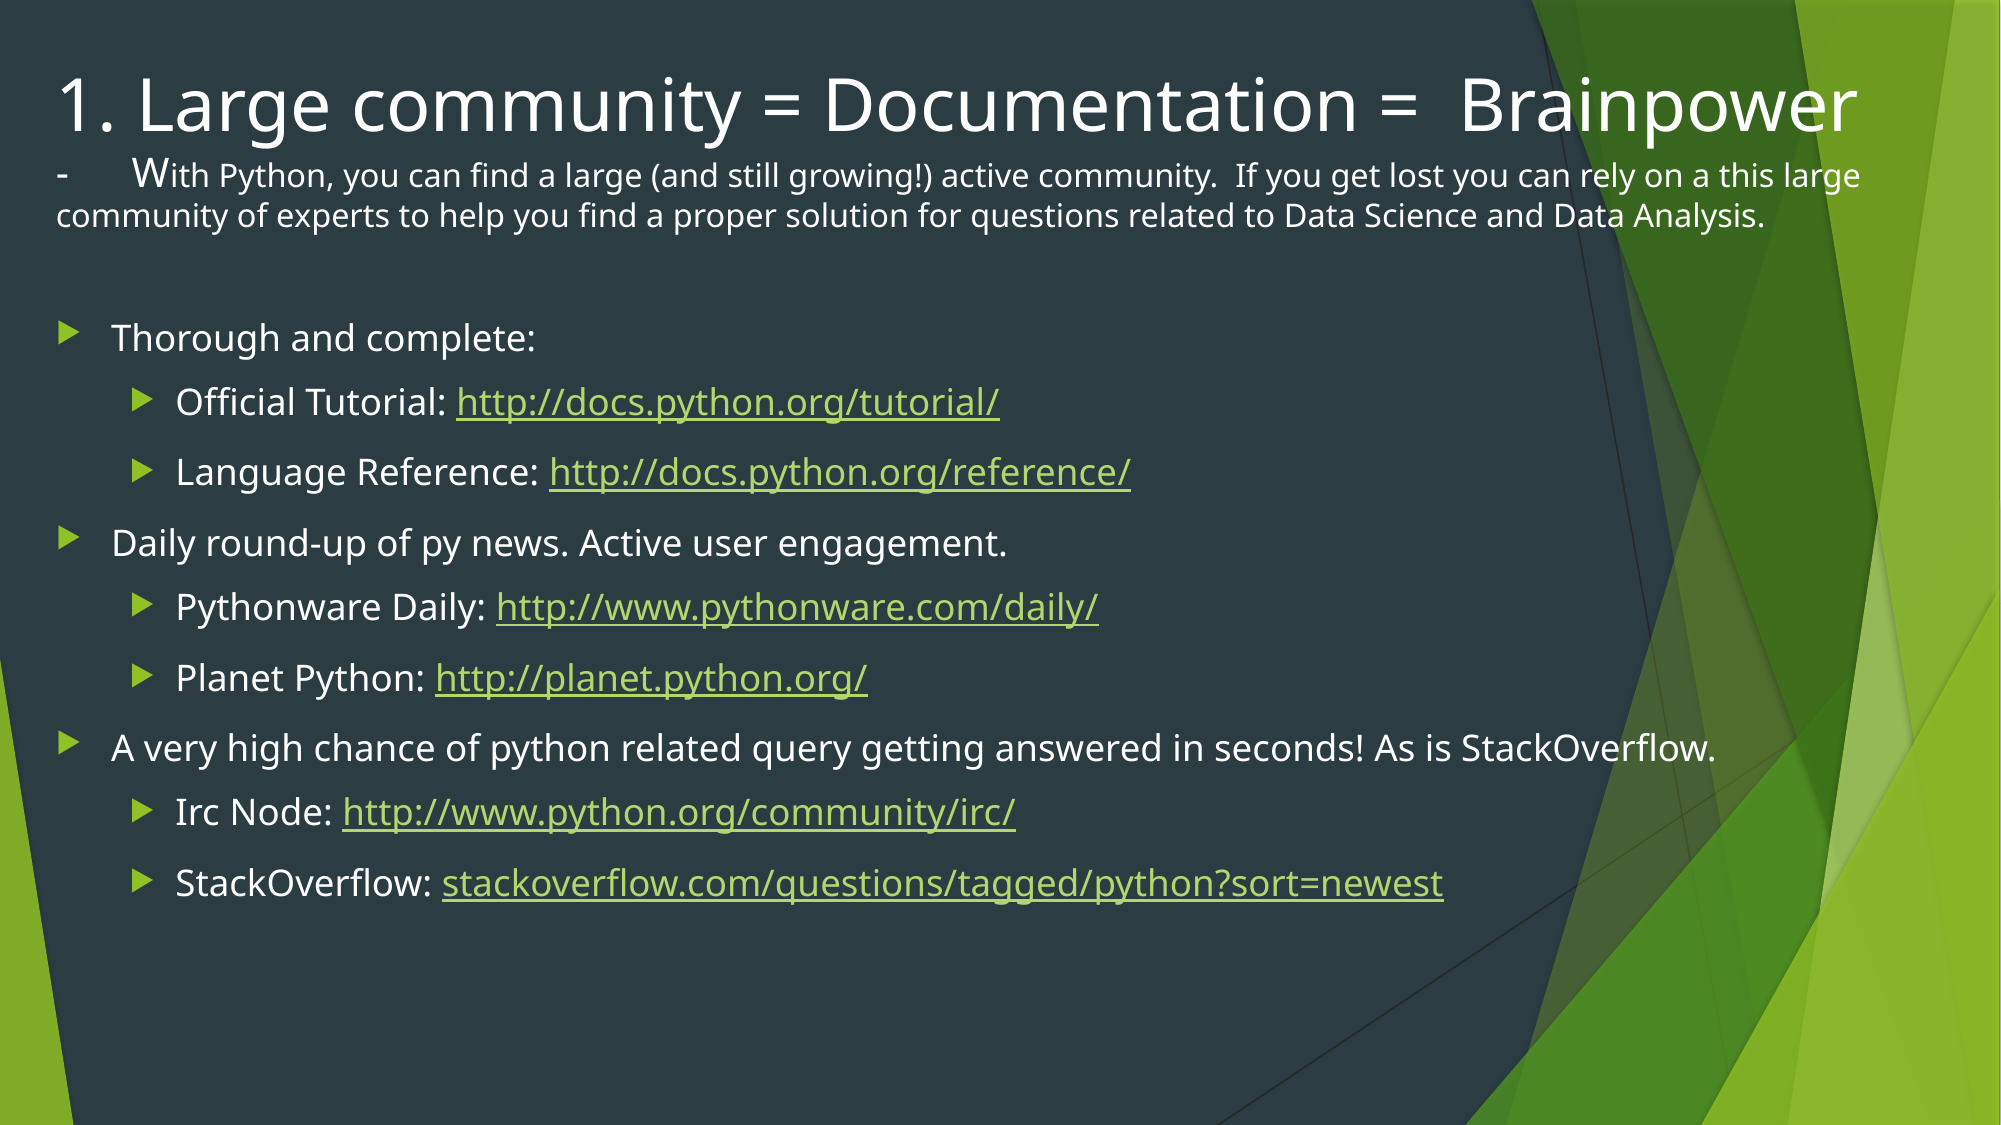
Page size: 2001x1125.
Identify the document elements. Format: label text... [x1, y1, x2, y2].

list 1. Large community = Documentation = Brainpower - With Python, you can find a large (and still growing!) active community. If you get lost you can rely on a this large community of experts to help you find a proper solution for questions related to Data Science and Data Analysis. Thorough and complete: Official Tutorial: http://docs.python.org/tutorial/ Language Reference: http://docs.python.org/reference/ Daily round-up of py news. Active user engagement. Pythonware Daily: http://www.pythonware.com/daily/ Planet Python: http://planet.python.org/ A very high chance of python related query getting answered in seconds! As is StackOverflow. Irc Node: http://www.python.org/community/irc/ StackOverflow: stackoverflow.com/questions/tagged/python?sort=newest [40, 50, 1889, 994]
